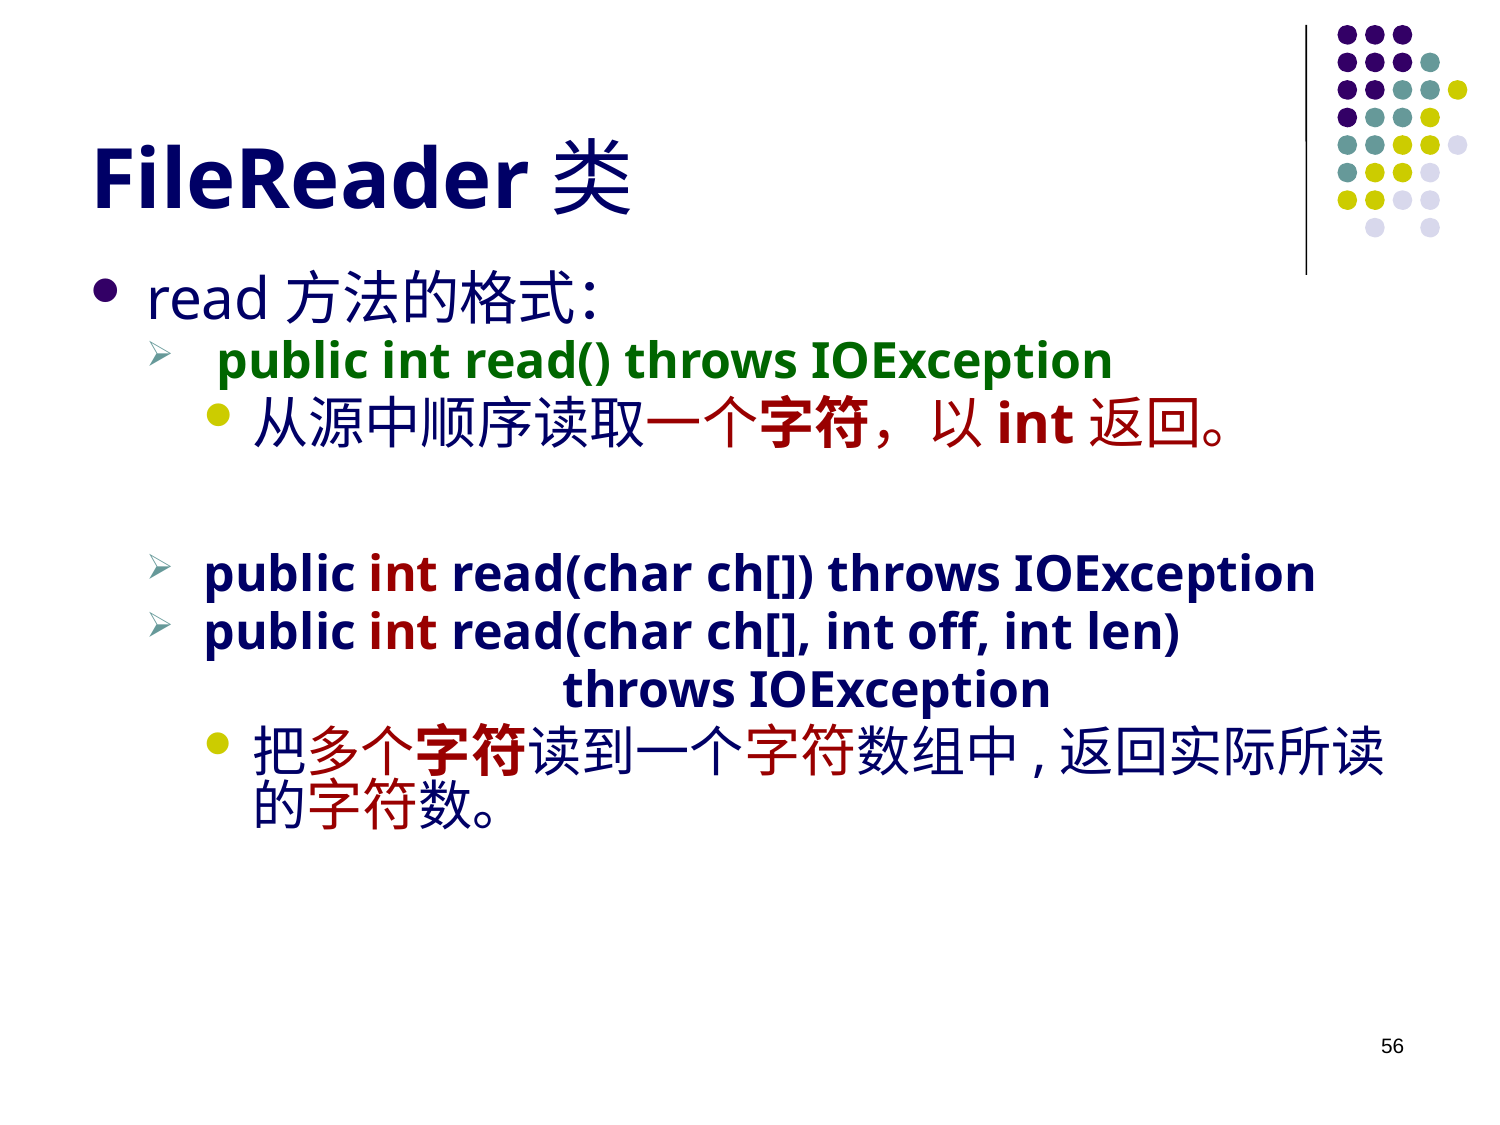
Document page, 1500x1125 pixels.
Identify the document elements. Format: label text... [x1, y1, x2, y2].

slide_number 56 [1074, 1024, 1426, 1101]
list read方法的格式： public int read() throws IOException 从源中顺序读取一个字符，以int返回。 public int read(char ch[]) throws IOException public int read(char ch[], int off, int len) throws IOException 把多个字符读到一个字符数组中,返回实际所读的字符数。 [74, 266, 1426, 1006]
title FileReader类 [74, 19, 1313, 233]
